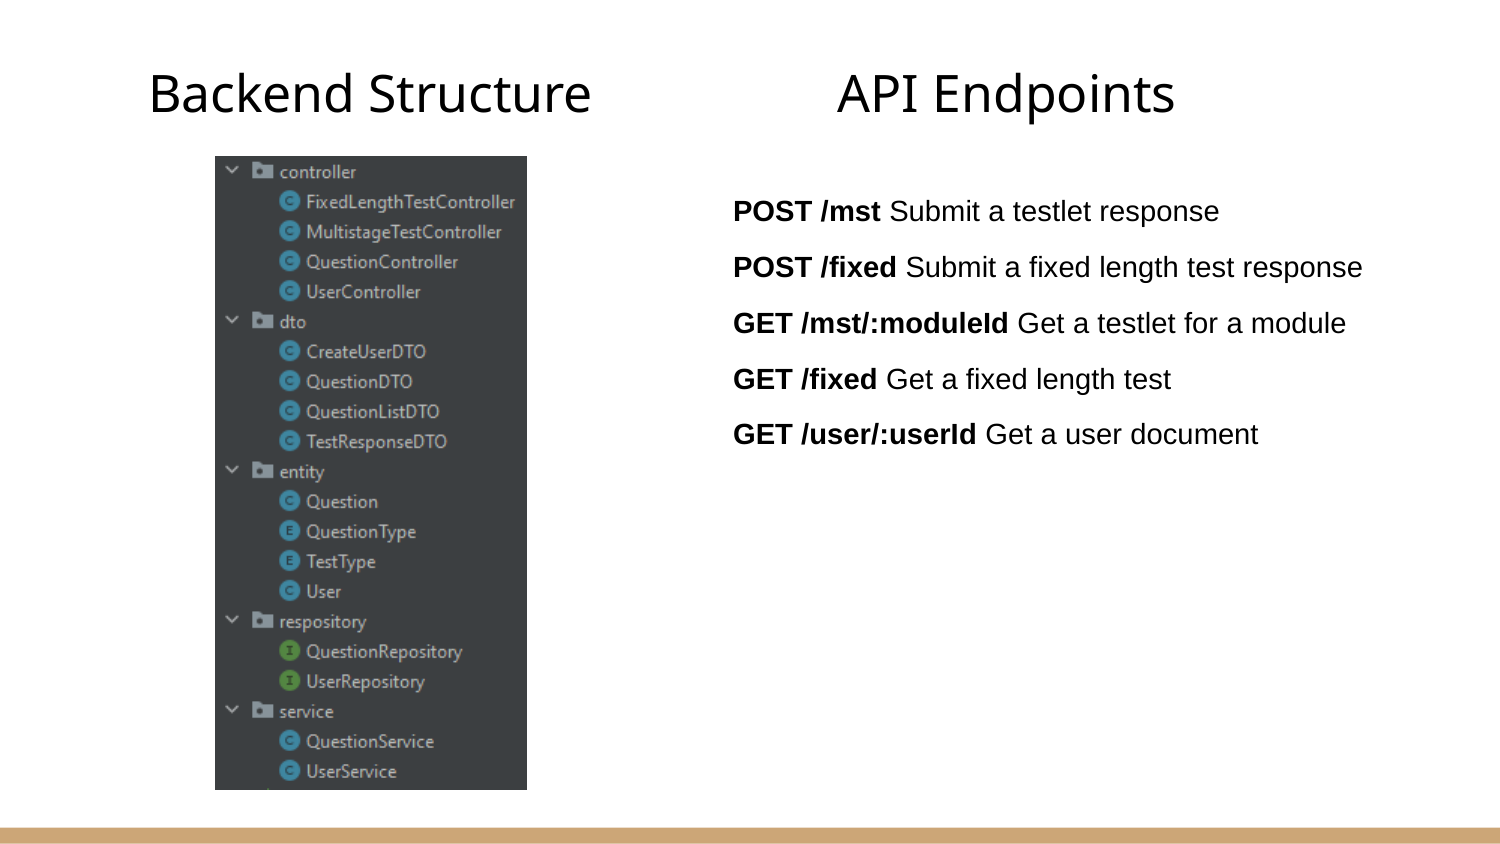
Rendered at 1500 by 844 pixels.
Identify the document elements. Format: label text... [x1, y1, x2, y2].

title Backend Structure [81, 43, 660, 138]
title API Endpoints [718, 43, 1297, 138]
text_box POST /mst Submit a testlet response POST /fixed Submit a fixed length test response GET /mst/:moduleId Get a testlet for a module GET /fixed Get a fixed length test GET /user/:userId Get a user document [718, 177, 1456, 522]
picture [214, 156, 527, 790]
